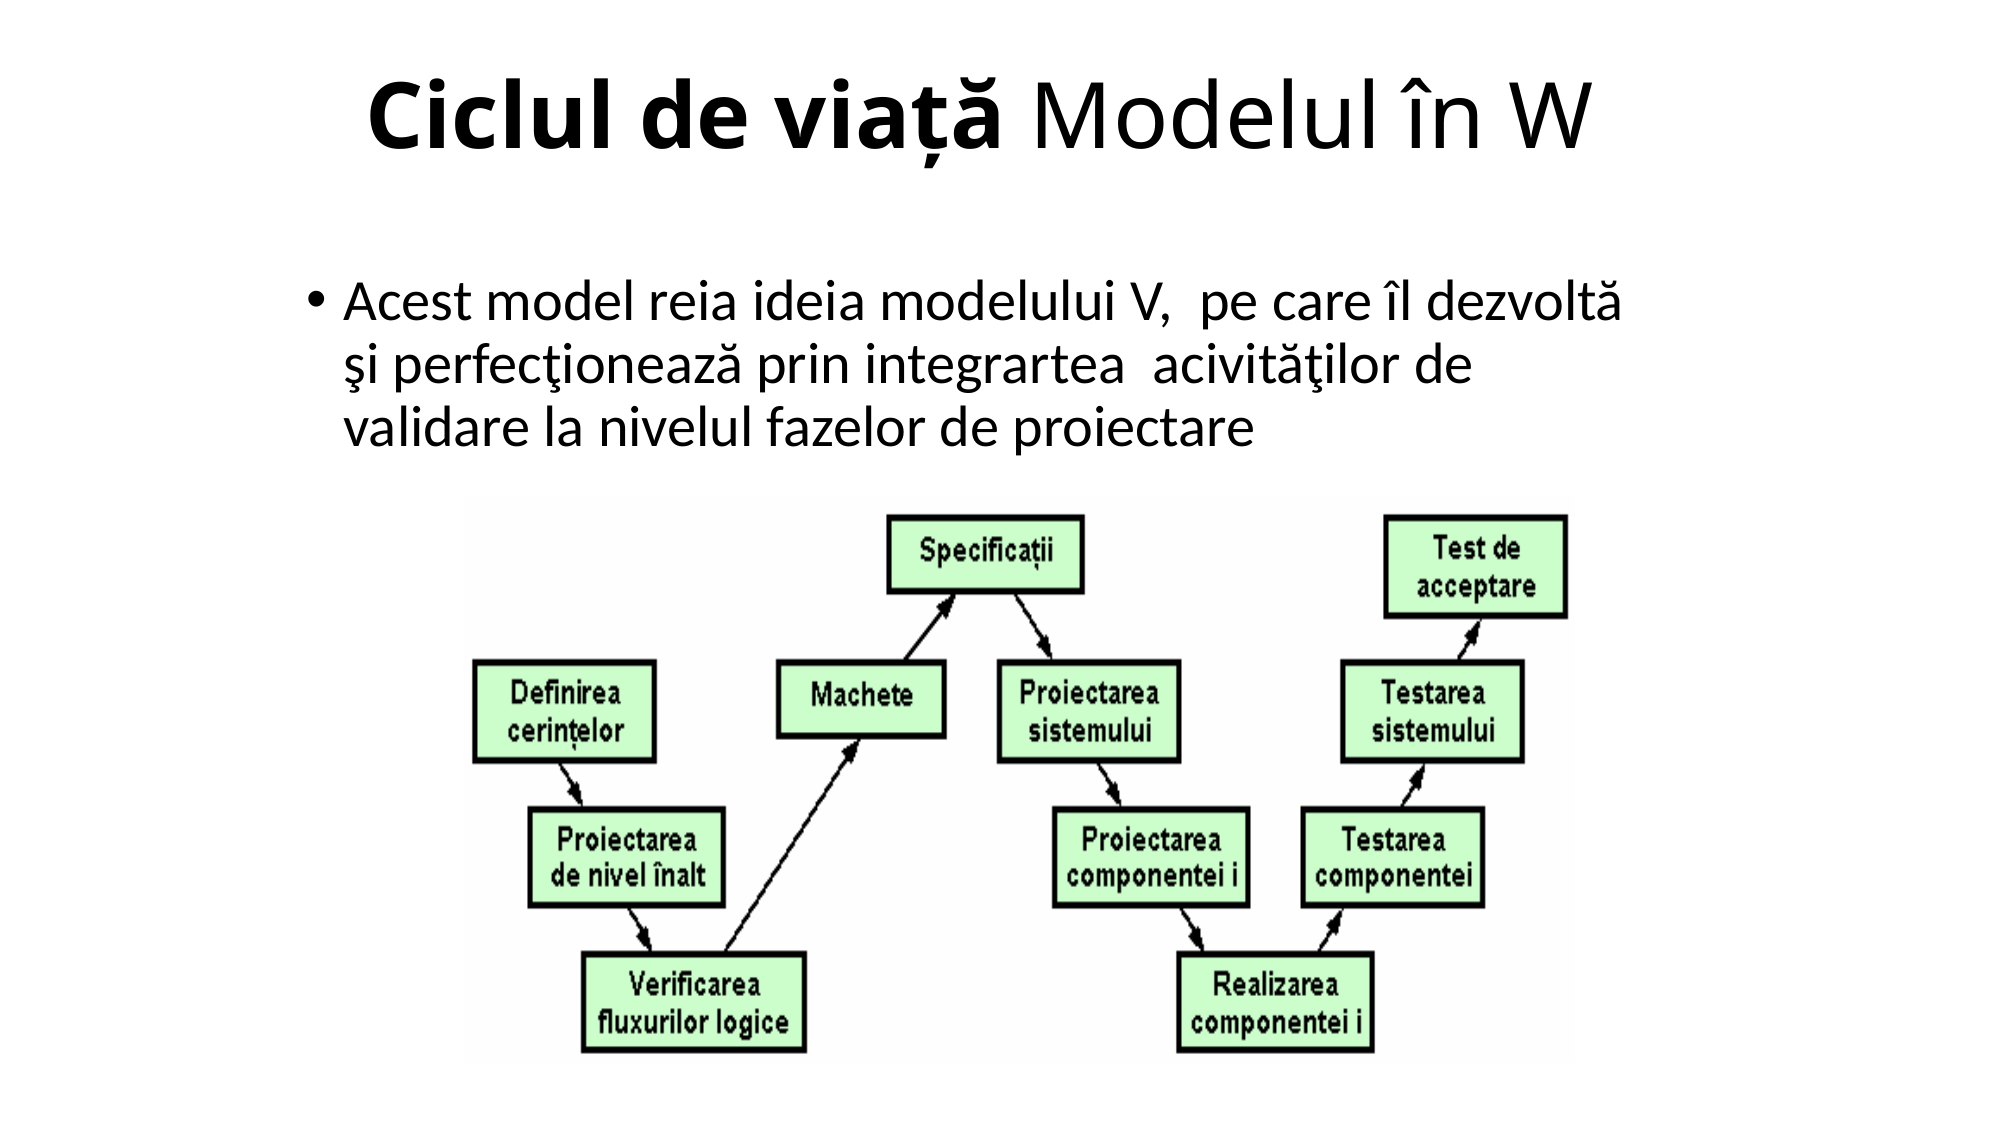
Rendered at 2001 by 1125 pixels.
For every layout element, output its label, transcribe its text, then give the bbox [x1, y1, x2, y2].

title Ciclul de viață Modelul în W [350, 37, 1688, 200]
list Acest model reia ideia modelului V, pe care îl dezvoltă şi perfecţionează prin integrartea acivităţilor de validare la nivelul fazelor de proiectare [291, 262, 1688, 1000]
picture [464, 495, 1575, 1063]
